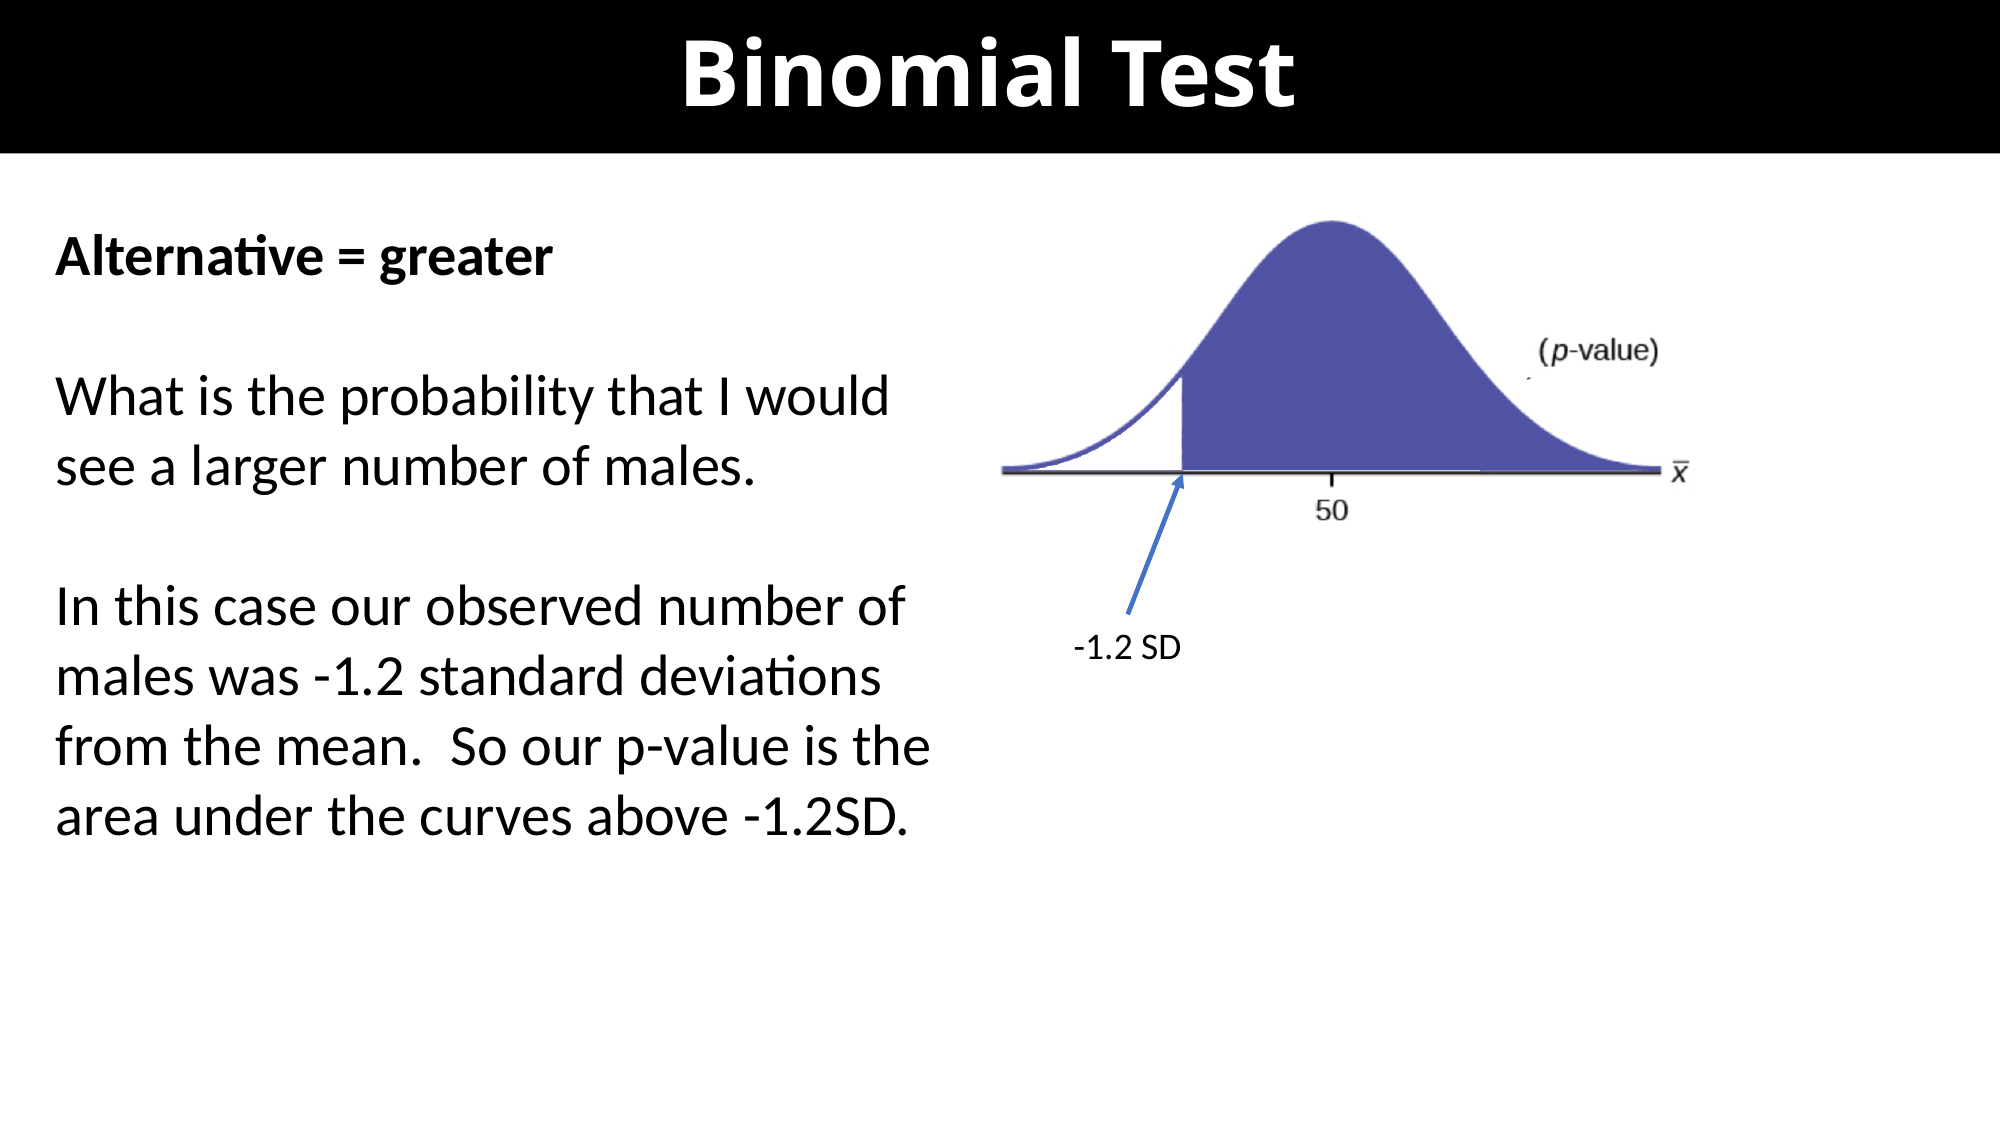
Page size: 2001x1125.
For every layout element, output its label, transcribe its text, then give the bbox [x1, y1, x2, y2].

text_box -1.2 SD [1058, 614, 1197, 675]
picture [982, 209, 1722, 531]
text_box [1127, 473, 1183, 615]
title Binomial Test [0, 0, 2000, 154]
text_box Alternative = greater What is the probability that I would see a larger number of males. In this case our observed number of males was -1.2 standard deviations from the mean. So our p-value is the area under the curves above -1.2SD. [41, 209, 983, 855]
